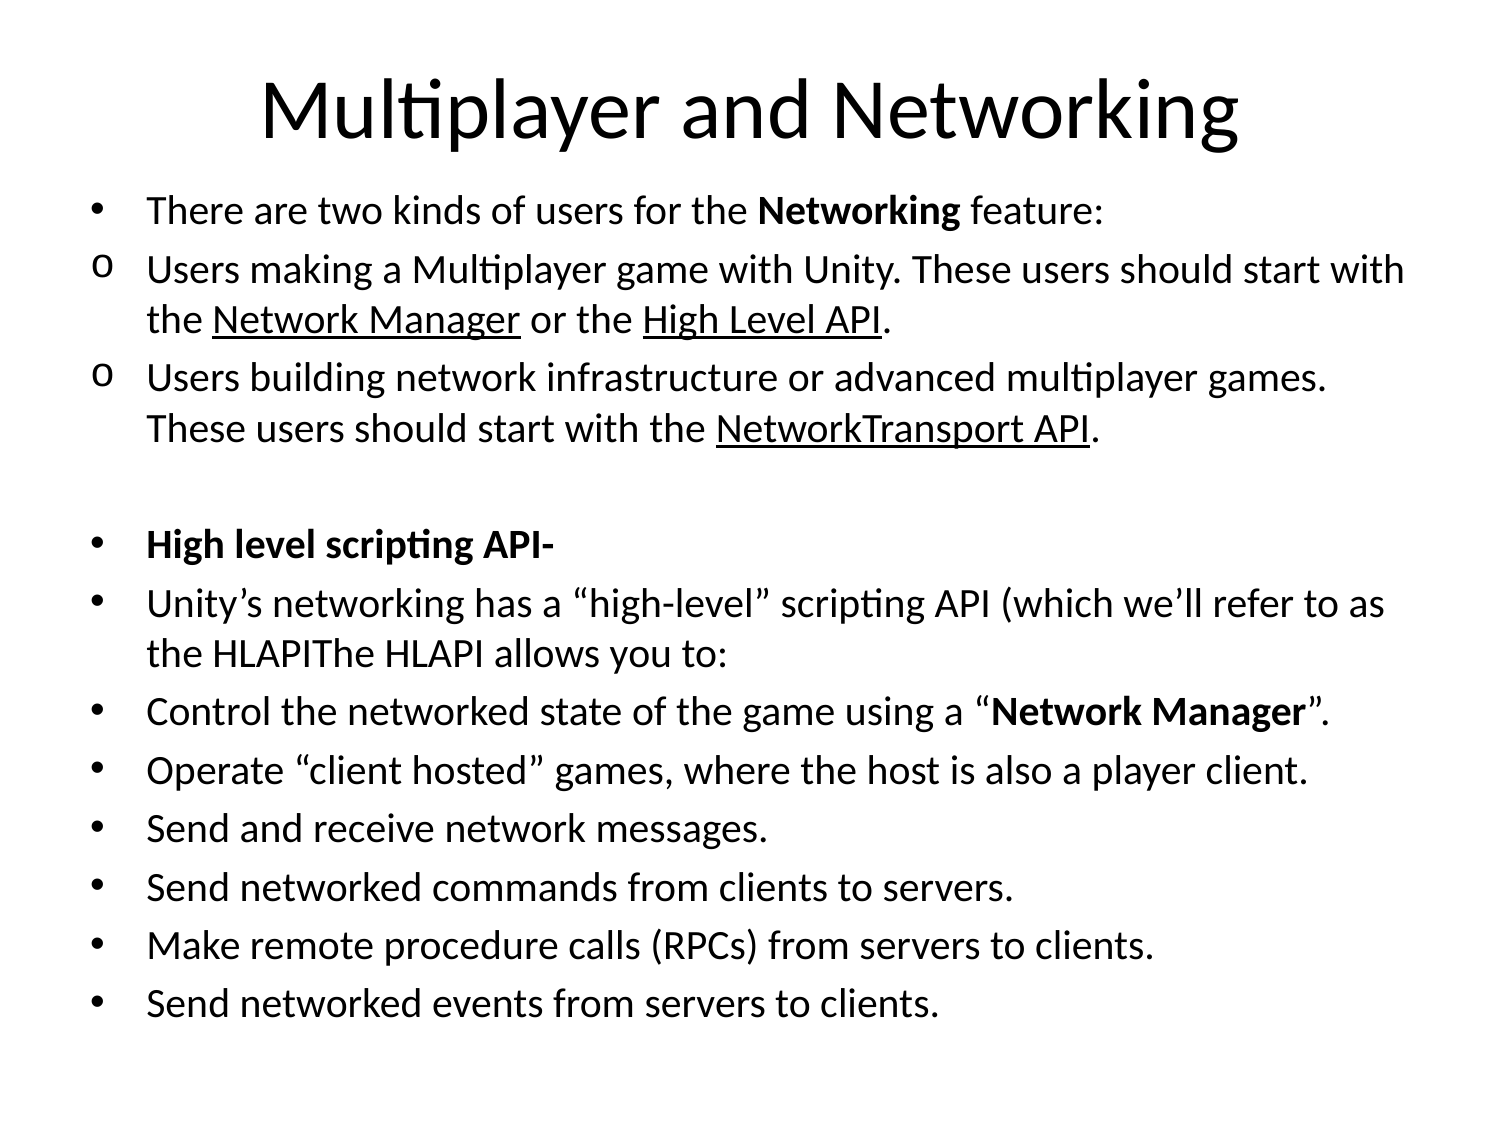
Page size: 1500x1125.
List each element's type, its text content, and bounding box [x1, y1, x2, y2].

list There are two kinds of users for the Networking feature: Users making a Multiplayer game with Unity. These users should start with the Network Manager or the High Level API. Users building network infrastructure or advanced multiplayer games. These users should start with the NetworkTransport API. High level scripting API- Unity’s networking has a “high-level” scripting API (which we’ll refer to as the HLAPIThe HLAPI allows you to: Control the networked state of the game using a “Network Manager”. Operate “client hosted” games, where the host is also a player client. Send and receive network messages. Send networked commands from clients to servers. Make remote procedure calls (RPCs) from servers to clients. Send networked events from servers to clients. [75, 175, 1425, 1079]
title Multiplayer and Networking [75, 45, 1425, 164]
